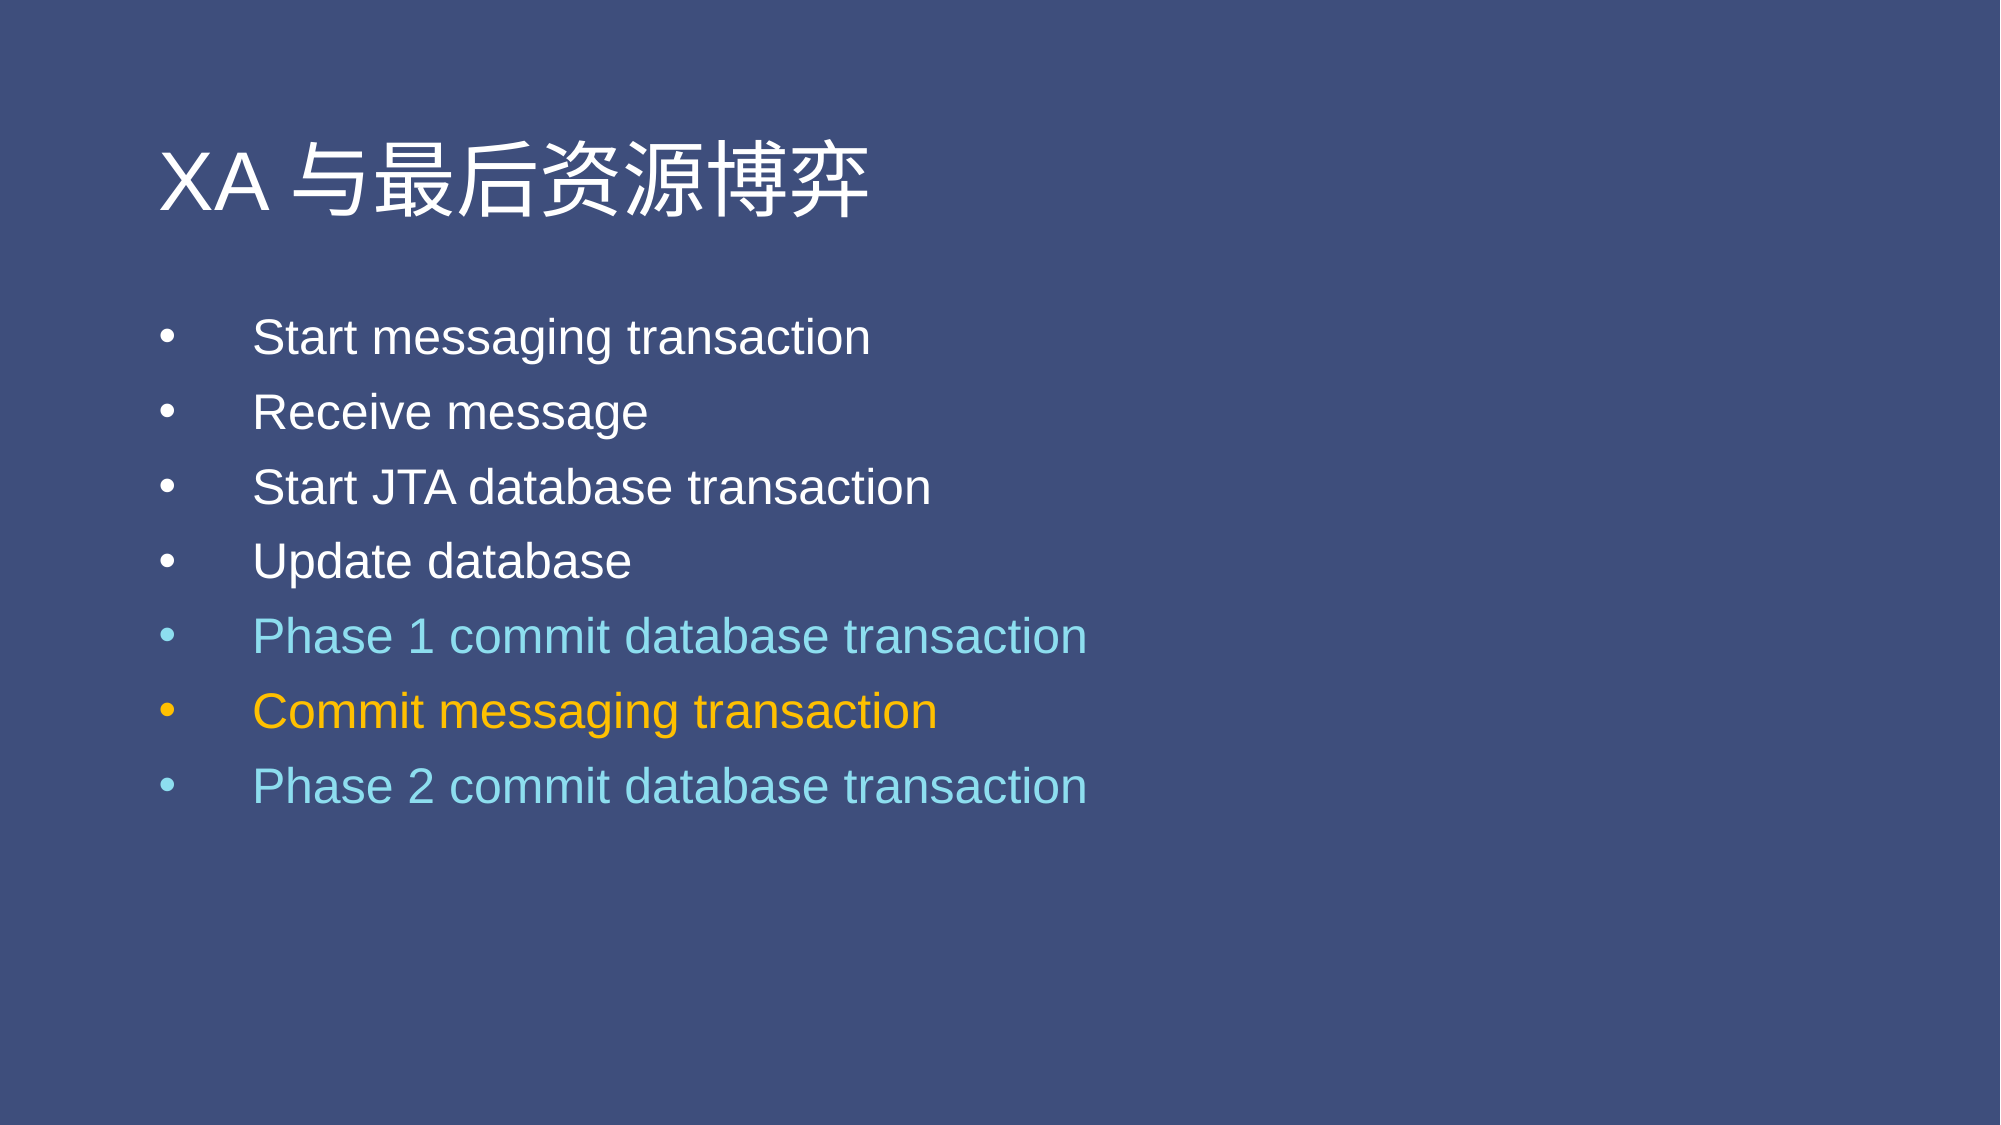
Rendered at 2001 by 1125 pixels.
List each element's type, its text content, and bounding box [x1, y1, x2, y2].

list Start messaging transaction Receive message Start JTA database transaction Update database Phase 1 commit database transaction Commit messaging transaction Phase 2 commit database transaction [143, 303, 1857, 1013]
title XA与最后资源博弈 [143, 54, 1857, 280]
